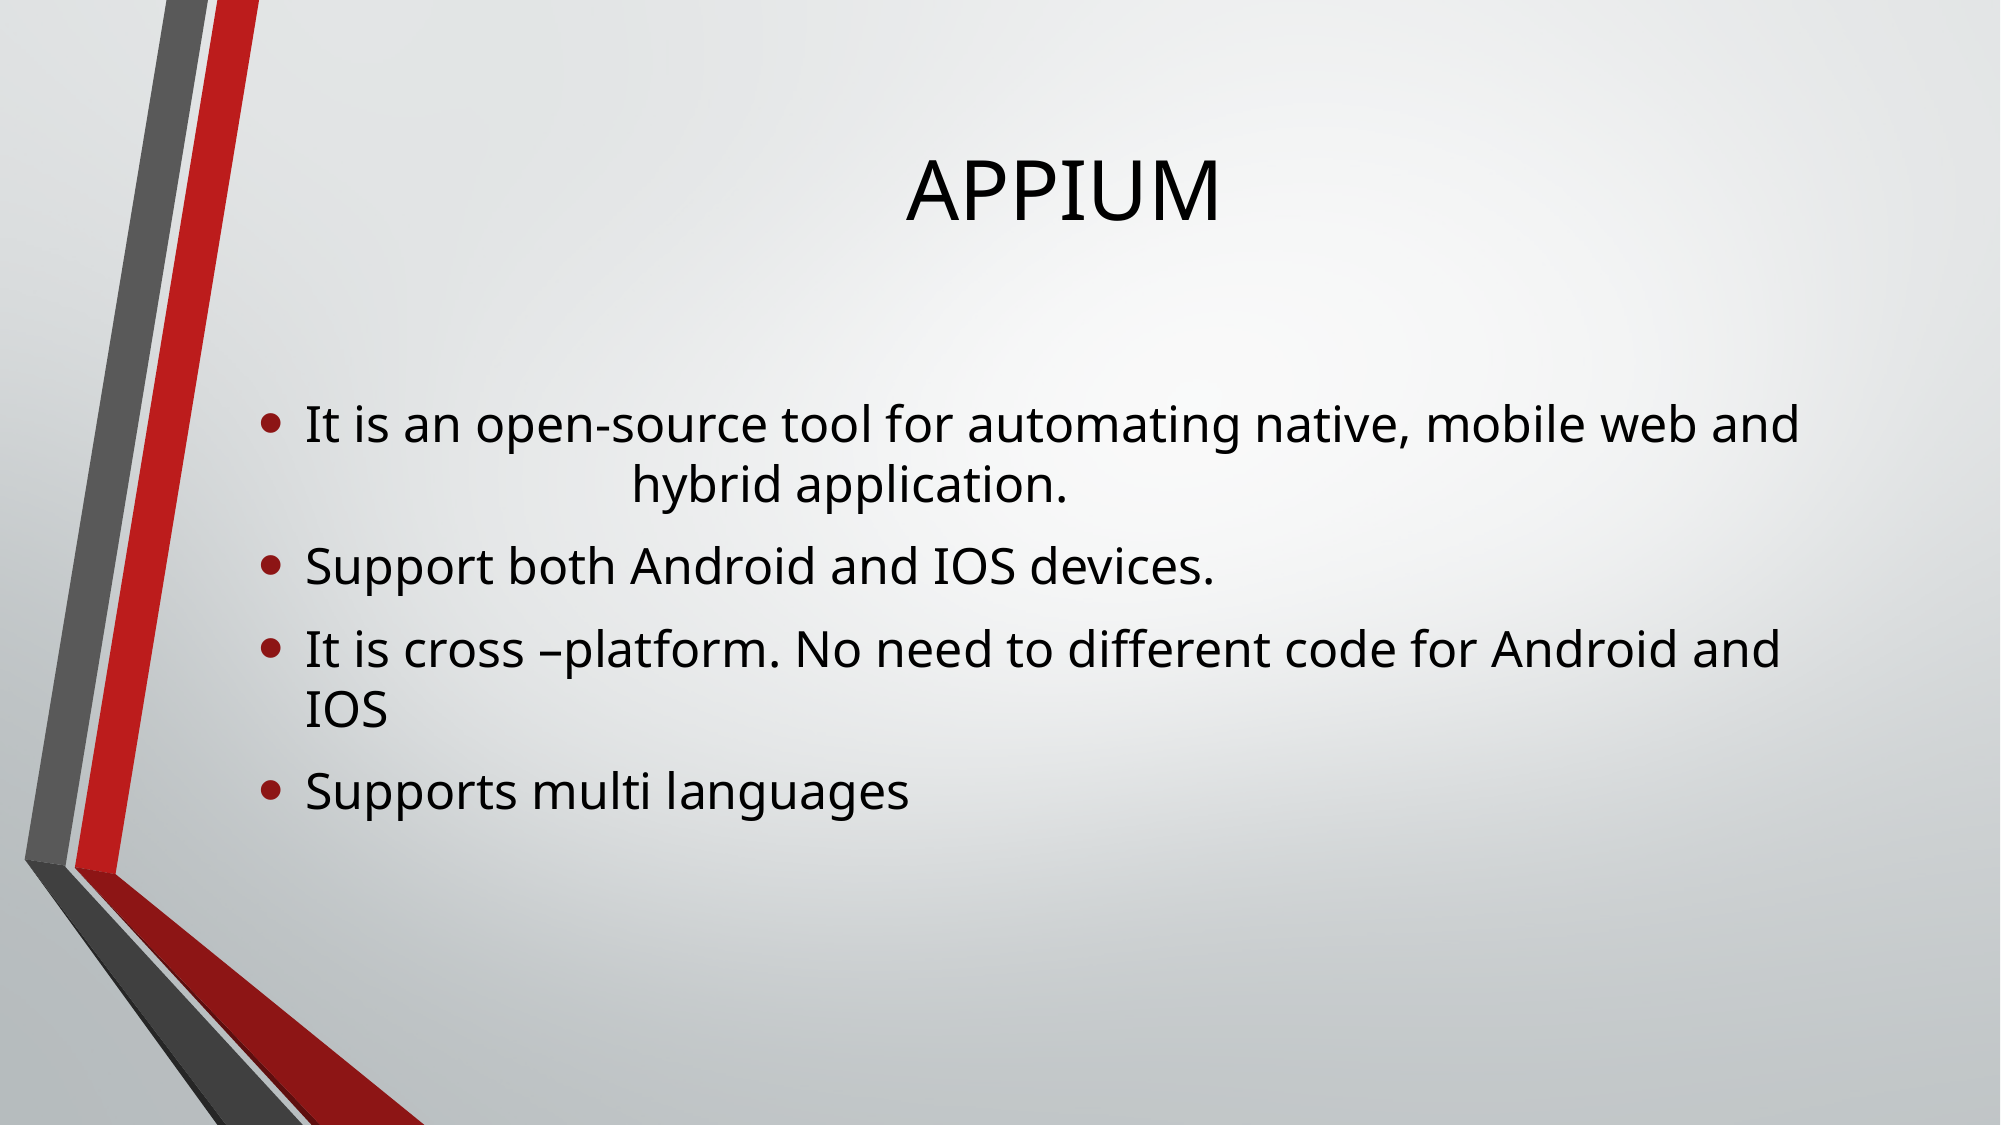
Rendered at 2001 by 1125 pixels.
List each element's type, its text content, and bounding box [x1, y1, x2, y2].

title APPIUM [243, 112, 1887, 261]
list It is an open-source tool for automating native, mobile web and hybrid application. Support both Android and IOS devices. It is cross –platform. No need to different code for Android and IOS Supports multi languages [243, 261, 1887, 950]
